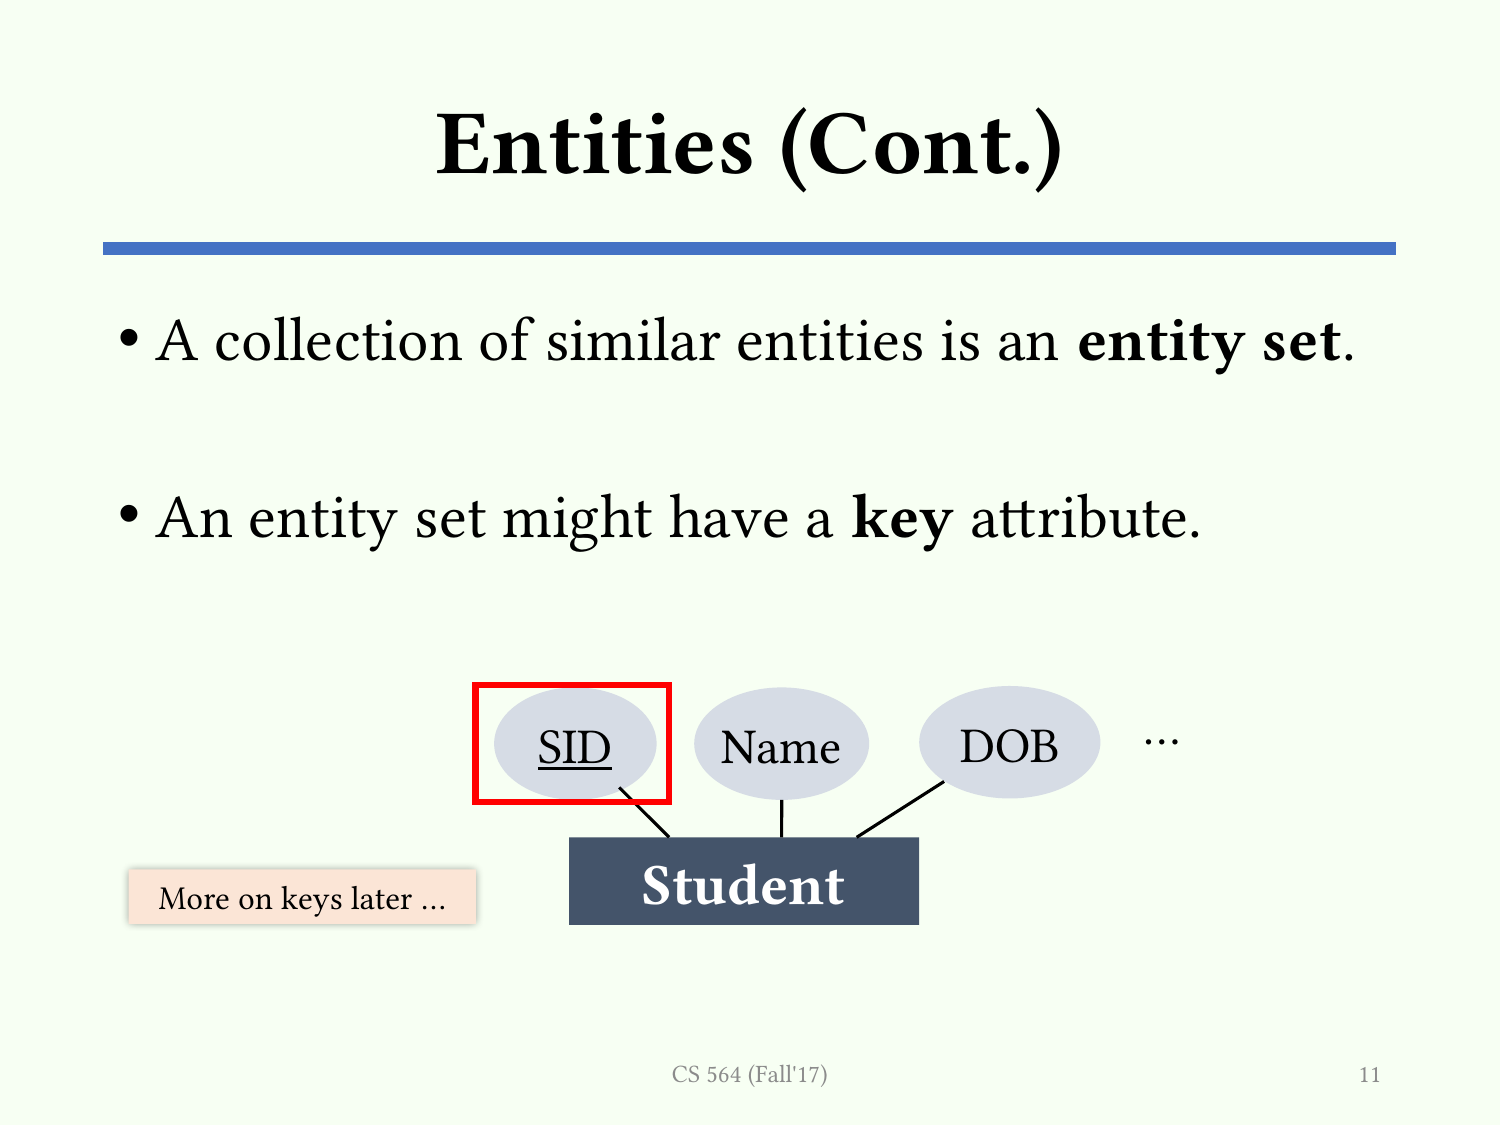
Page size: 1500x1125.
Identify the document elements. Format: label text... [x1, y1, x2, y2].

text_box [474, 684, 670, 803]
text_box … [1128, 687, 1196, 763]
text_box Name [694, 687, 870, 800]
footer CS 564 (Fall'17) [496, 1042, 1004, 1103]
list A collection of similar entities is an entity set. An entity set might have a key attribute. [103, 299, 1397, 1014]
title Entities (Cont.) [103, 35, 1397, 253]
text_box DOB [919, 685, 1101, 799]
slide_number 11 [1059, 1042, 1397, 1103]
text_box Student [569, 837, 920, 925]
text_box More on keys later … [128, 869, 476, 924]
